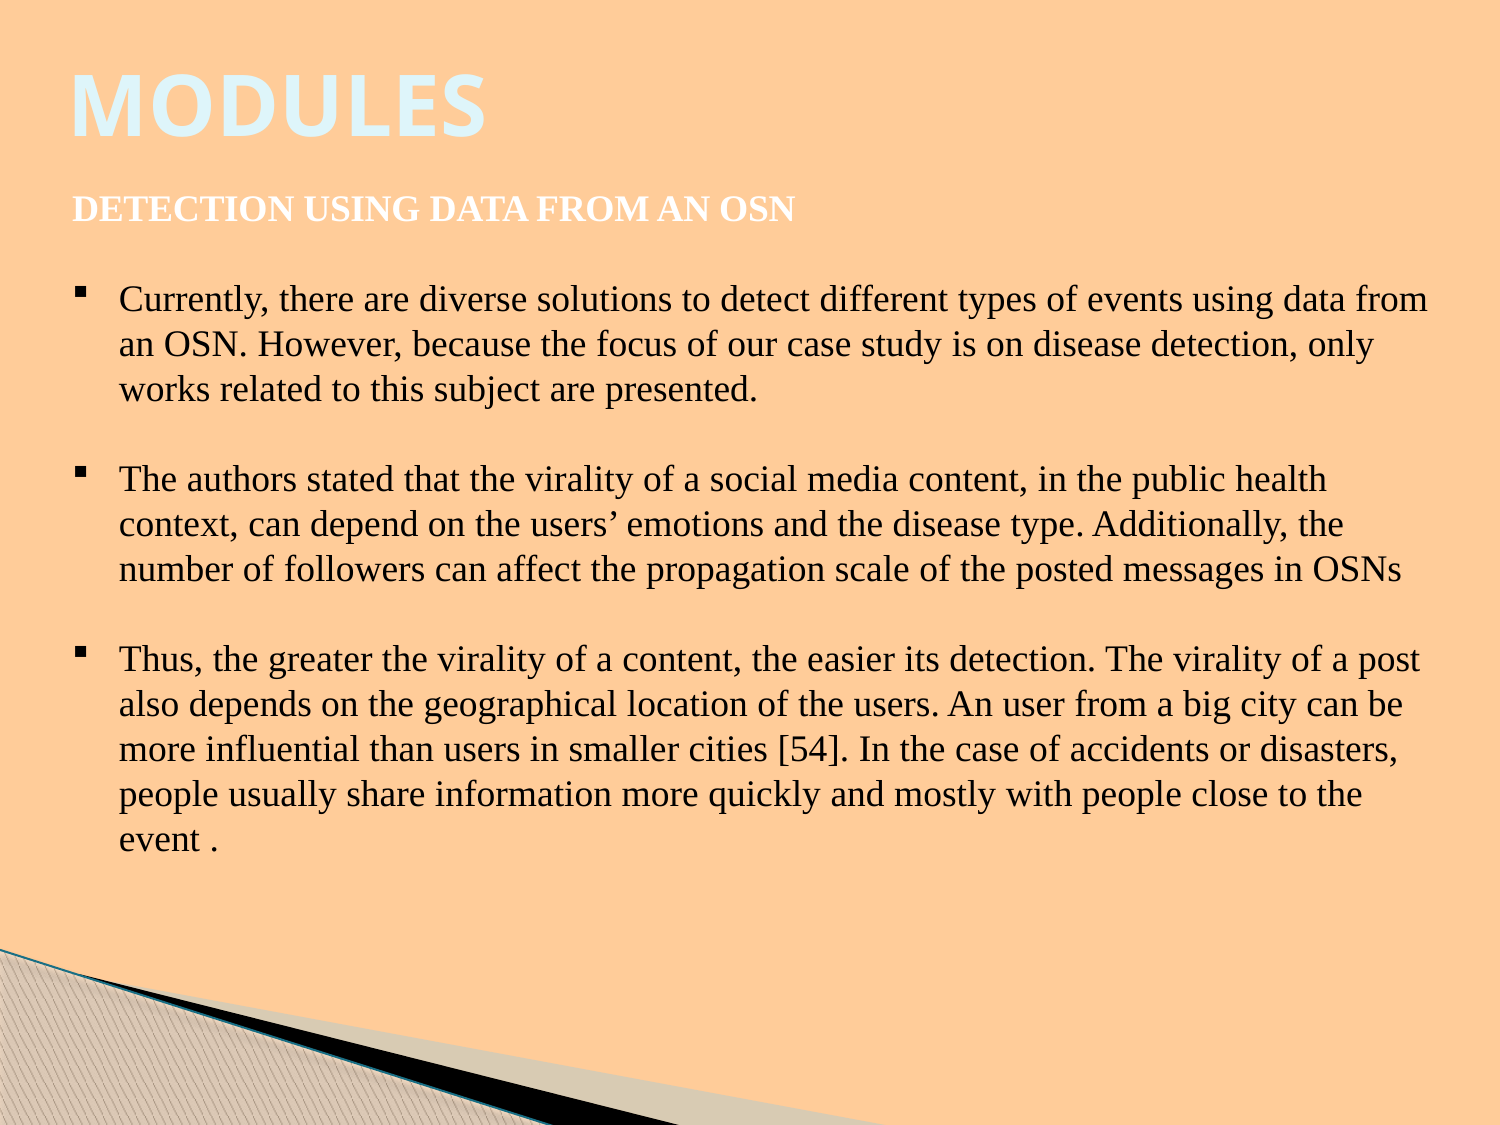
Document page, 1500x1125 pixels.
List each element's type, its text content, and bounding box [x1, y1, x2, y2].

title MODULES [53, 28, 1404, 177]
text_box DETECTION USING DATA FROM AN OSN Currently, there are diverse solutions to detect different types of events using data from an OSN. However, because the focus of our case study is on disease detection, only works related to this subject are presented. The authors stated that the virality of a social media content, in the public health context, can depend on the users’ emotions and the disease type. Additionally, the number of followers can affect the propagation scale of the posted messages in OSNs Thus, the greater the virality of a content, the easier its detection. The virality of a post also depends on the geographical location of the users. An user from a big city can be more influential than users in smaller cities [54]. In the case of accidents or disasters, people usually share information more quickly and mostly with people close to the event . [57, 176, 1452, 1125]
